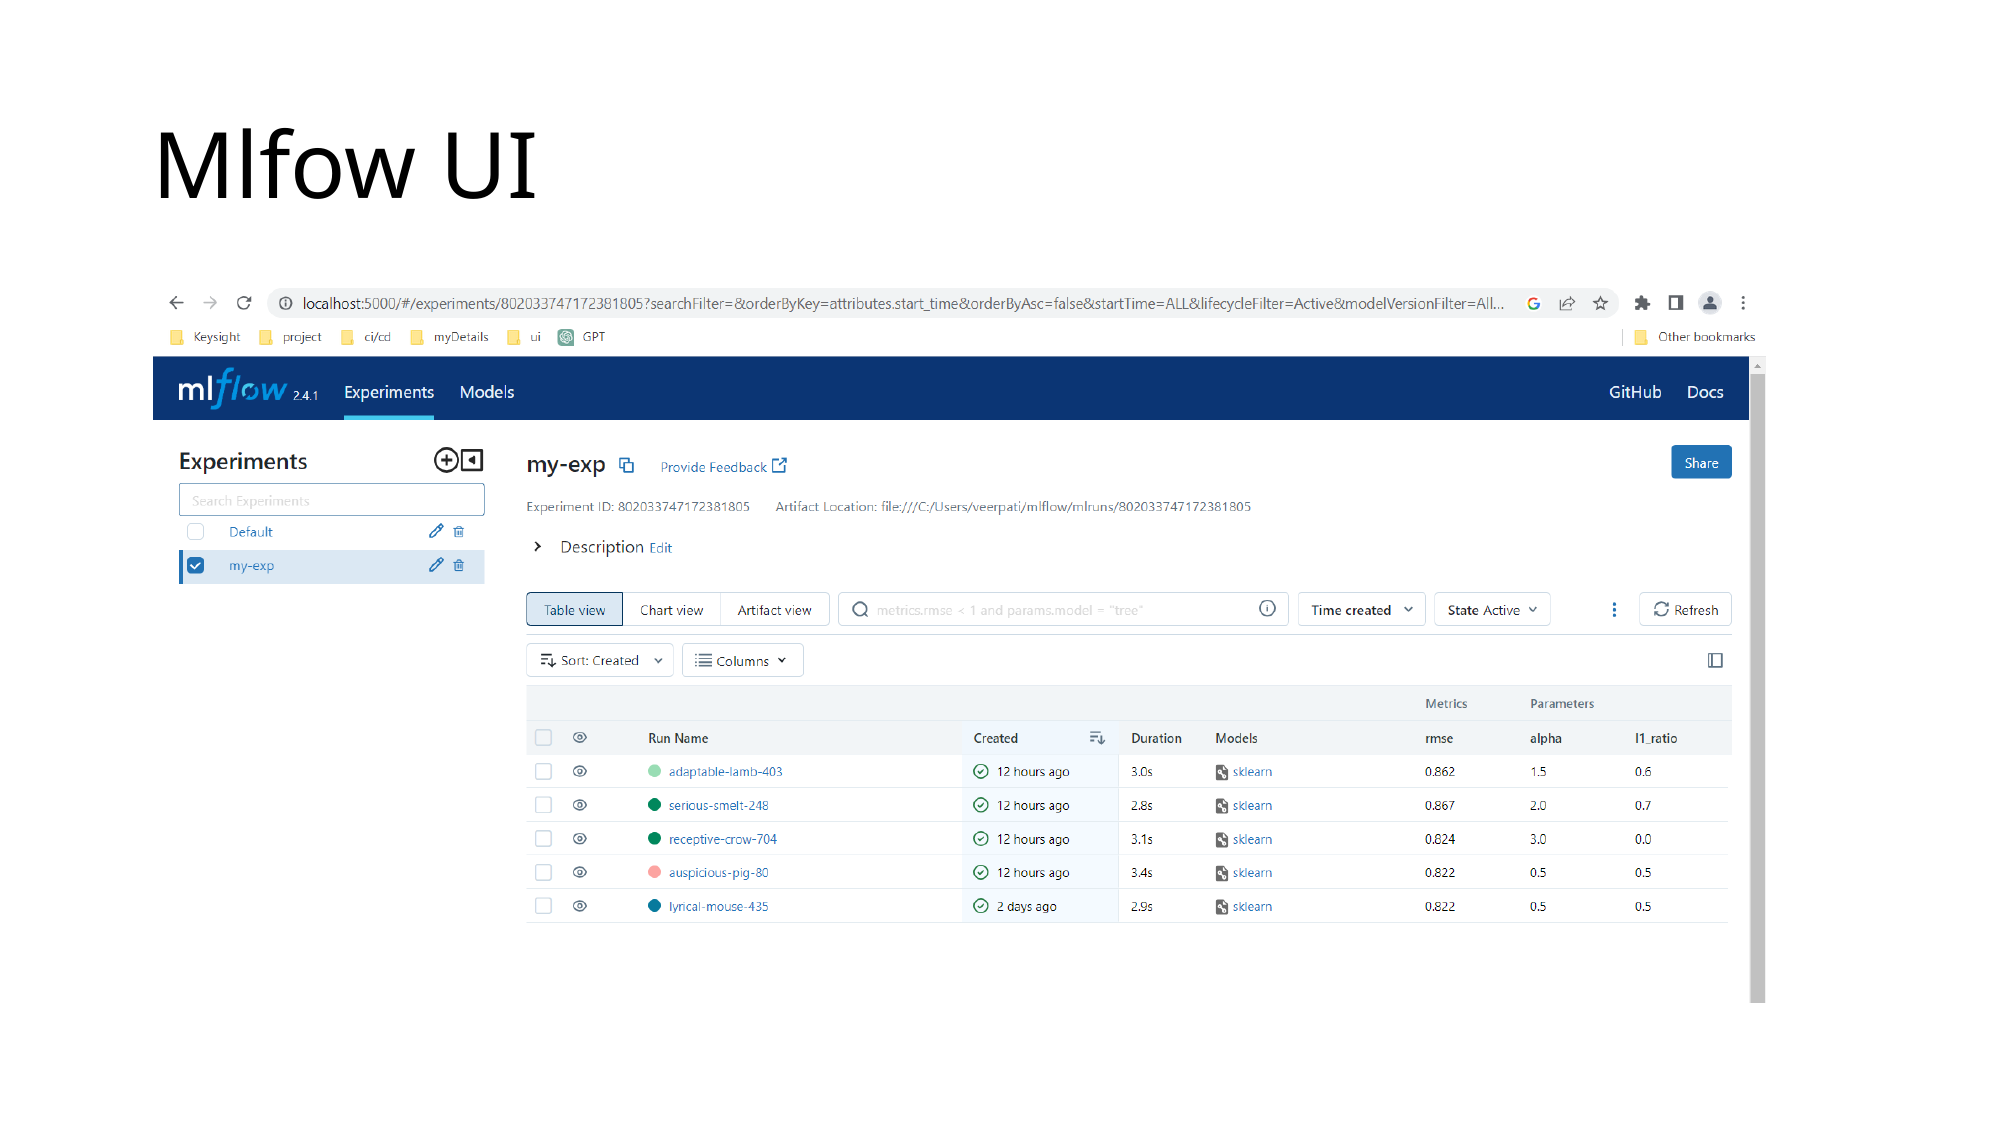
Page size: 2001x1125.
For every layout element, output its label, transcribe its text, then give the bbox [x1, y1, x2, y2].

title Mlfow UI [137, 59, 1863, 278]
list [153, 288, 1766, 1003]
